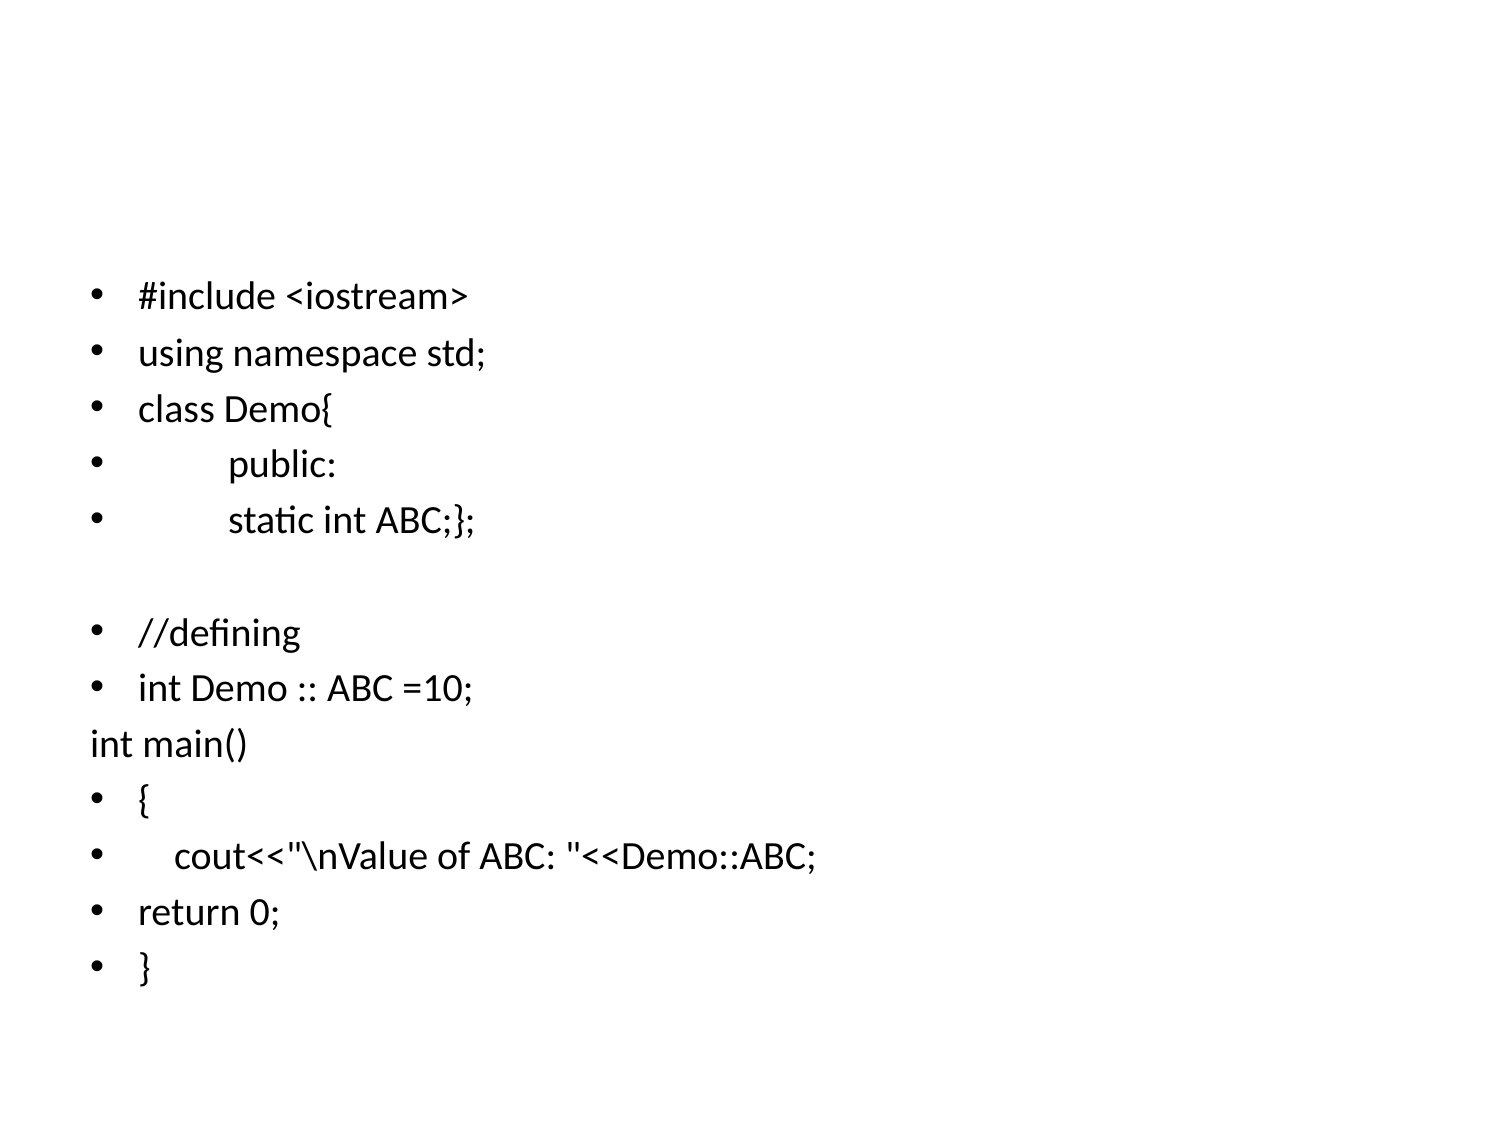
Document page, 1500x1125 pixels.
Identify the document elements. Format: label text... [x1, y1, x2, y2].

list #include <iostream> using namespace std; class Demo{ public: static int ABC;}; //defining int Demo :: ABC =10; int main() { cout<<"\nValue of ABC: "<<Demo::ABC; return 0; } [75, 262, 1425, 1005]
